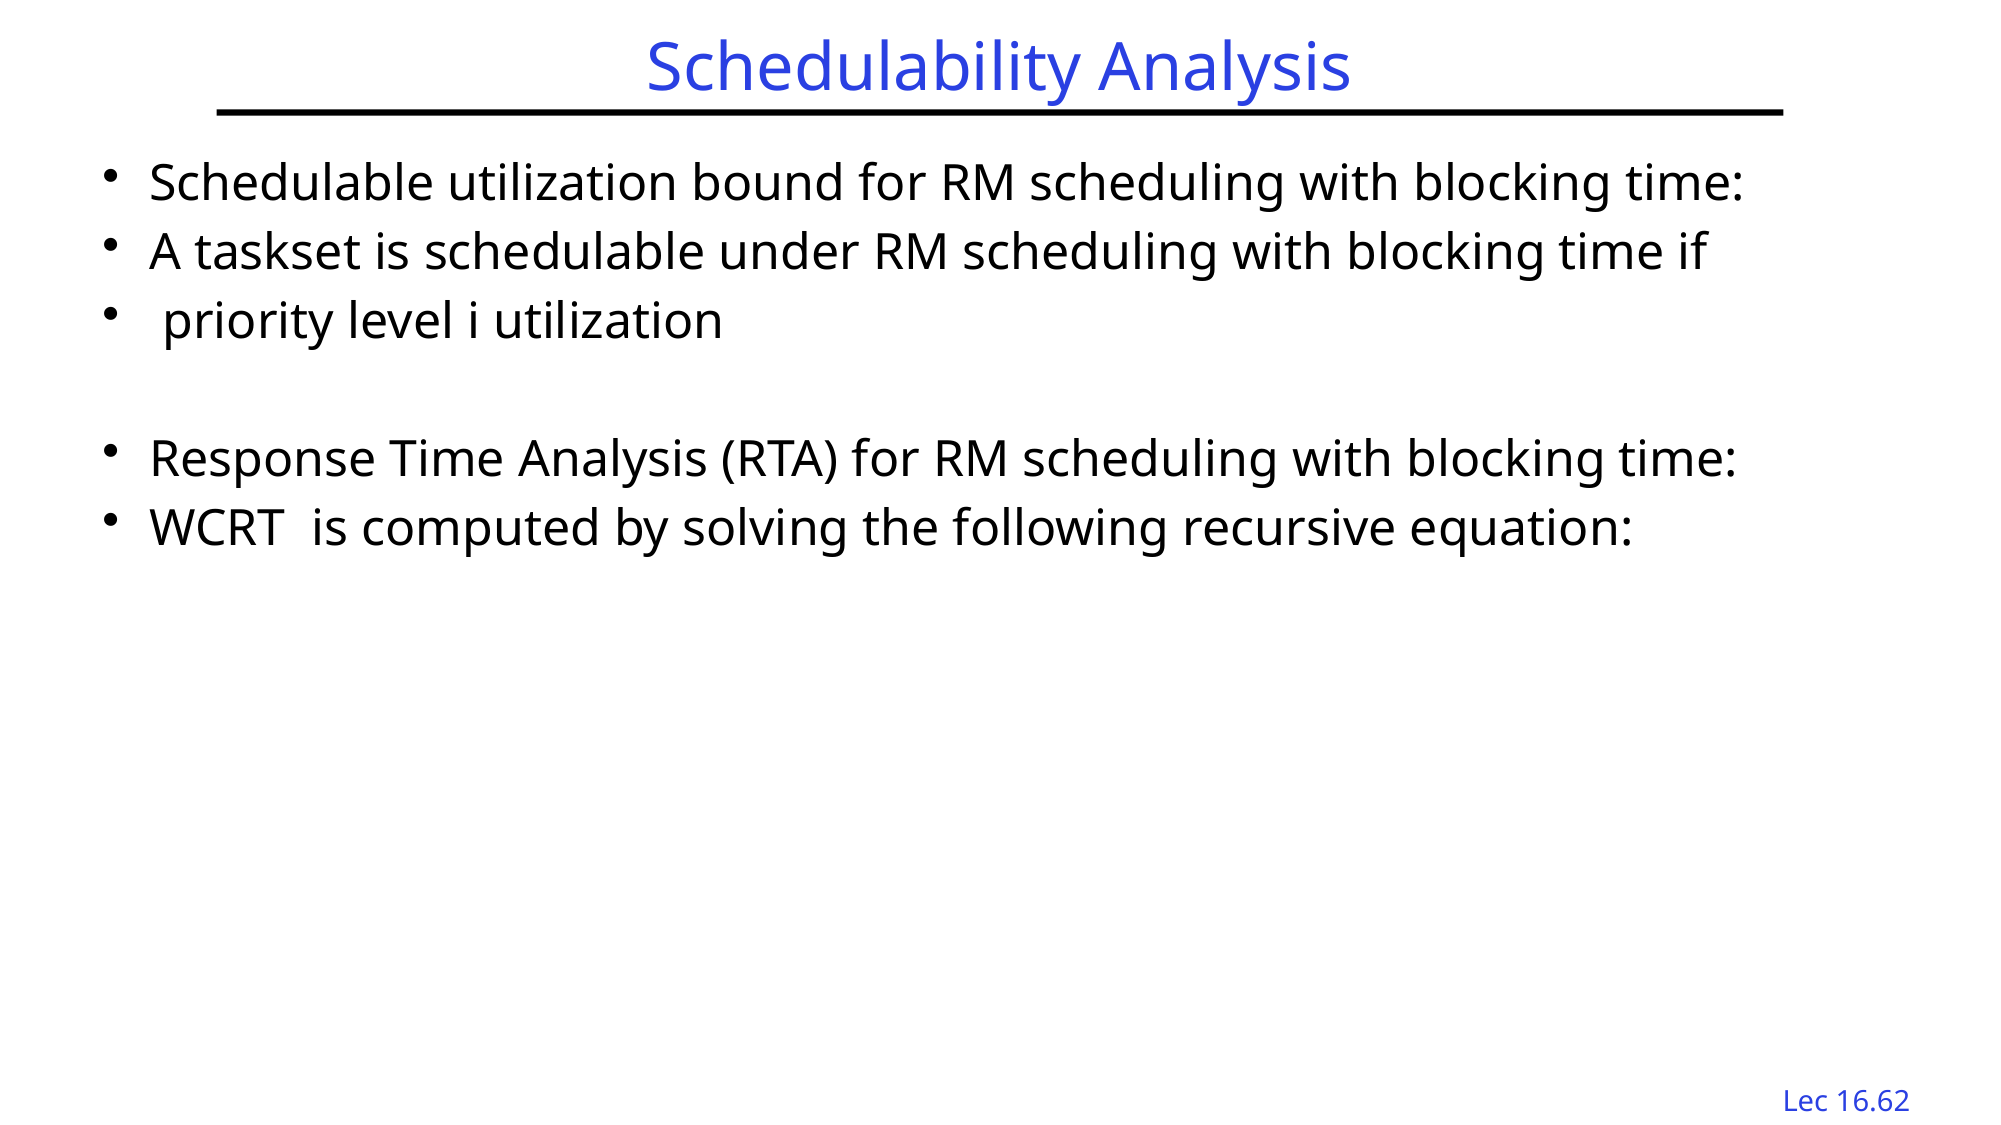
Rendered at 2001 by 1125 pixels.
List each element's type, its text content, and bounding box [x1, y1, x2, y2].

title Schedulability Analysis [216, 24, 1784, 113]
